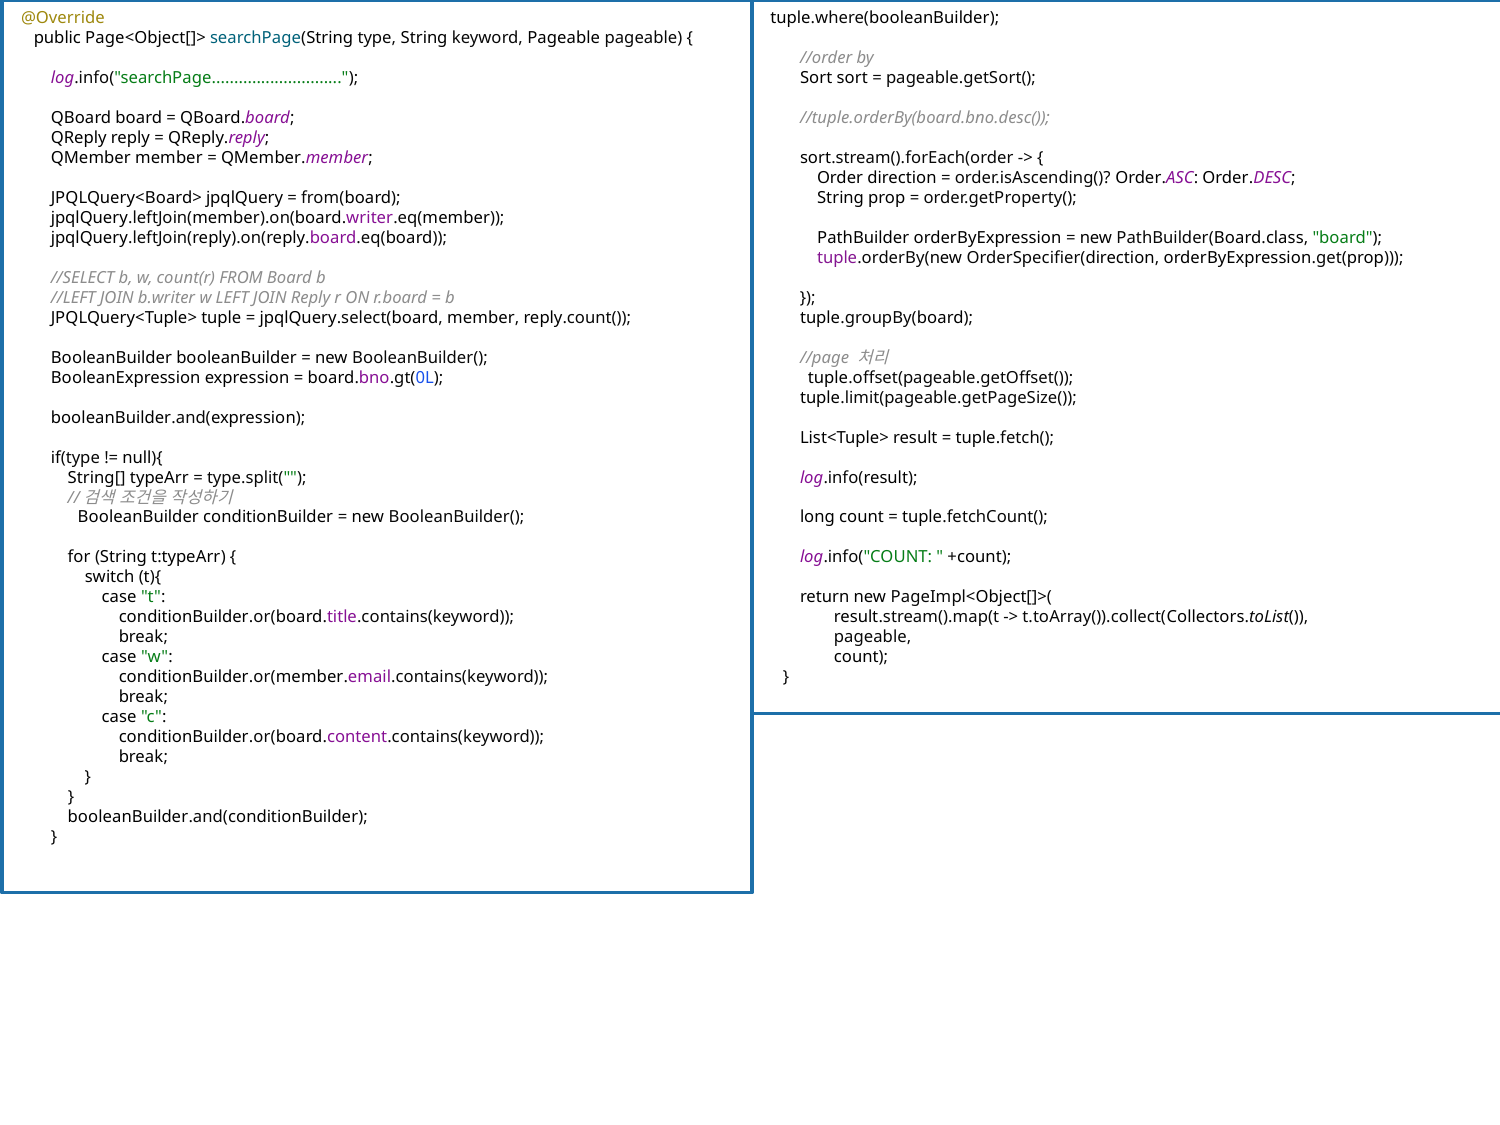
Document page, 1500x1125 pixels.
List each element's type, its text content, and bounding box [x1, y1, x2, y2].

text_box @Override public Page<Object[]> searchPage(String type, String keyword, Pageable pageable) { log.info("searchPage............................."); QBoard board = QBoard.board; QReply reply = QReply.reply; QMember member = QMember.member; JPQLQuery<Board> jpqlQuery = from(board); jpqlQuery.leftJoin(member).on(board.writer.eq(member)); jpqlQuery.leftJoin(reply).on(reply.board.eq(board)); //SELECT b, w, count(r) FROM Board b //LEFT JOIN b.writer w LEFT JOIN Reply r ON r.board = b JPQLQuery<Tuple> tuple = jpqlQuery.select(board, member, reply.count()); BooleanBuilder booleanBuilder = new BooleanBuilder(); BooleanExpression expression = board.bno.gt(0L); booleanBuilder.and(expression); if(type != null){ String[] typeArr = type.split(""); //검색 조건을 작성하기 BooleanBuilder conditionBuilder = new BooleanBuilder(); for (String t:typeArr) { switch (t){ case "t": conditionBuilder.or(board.title.contains(keyword)); break; case "w": conditionBuilder.or(member.email.contains(keyword)); break; case "c": conditionBuilder.or(board.content.contains(keyword)); break; } } booleanBuilder.and(conditionBuilder); } [2, 0, 752, 893]
text_box tuple.where(booleanBuilder); //order by Sort sort = pageable.getSort(); //tuple.orderBy(board.bno.desc()); sort.stream().forEach(order -> { Order direction = order.isAscending()? Order.ASC: Order.DESC; String prop = order.getProperty(); PathBuilder orderByExpression = new PathBuilder(Board.class, "board"); tuple.orderBy(new OrderSpecifier(direction, orderByExpression.get(prop))); }); tuple.groupBy(board); //page 처리 tuple.offset(pageable.getOffset()); tuple.limit(pageable.getPageSize()); List<Tuple> result = tuple.fetch(); log.info(result); long count = tuple.fetchCount(); log.info("COUNT: " +count); return new PageImpl<Object[]>( result.stream().map(t -> t.toArray()).collect(Collectors.toList()), pageable, count); } [751, 0, 1500, 714]
